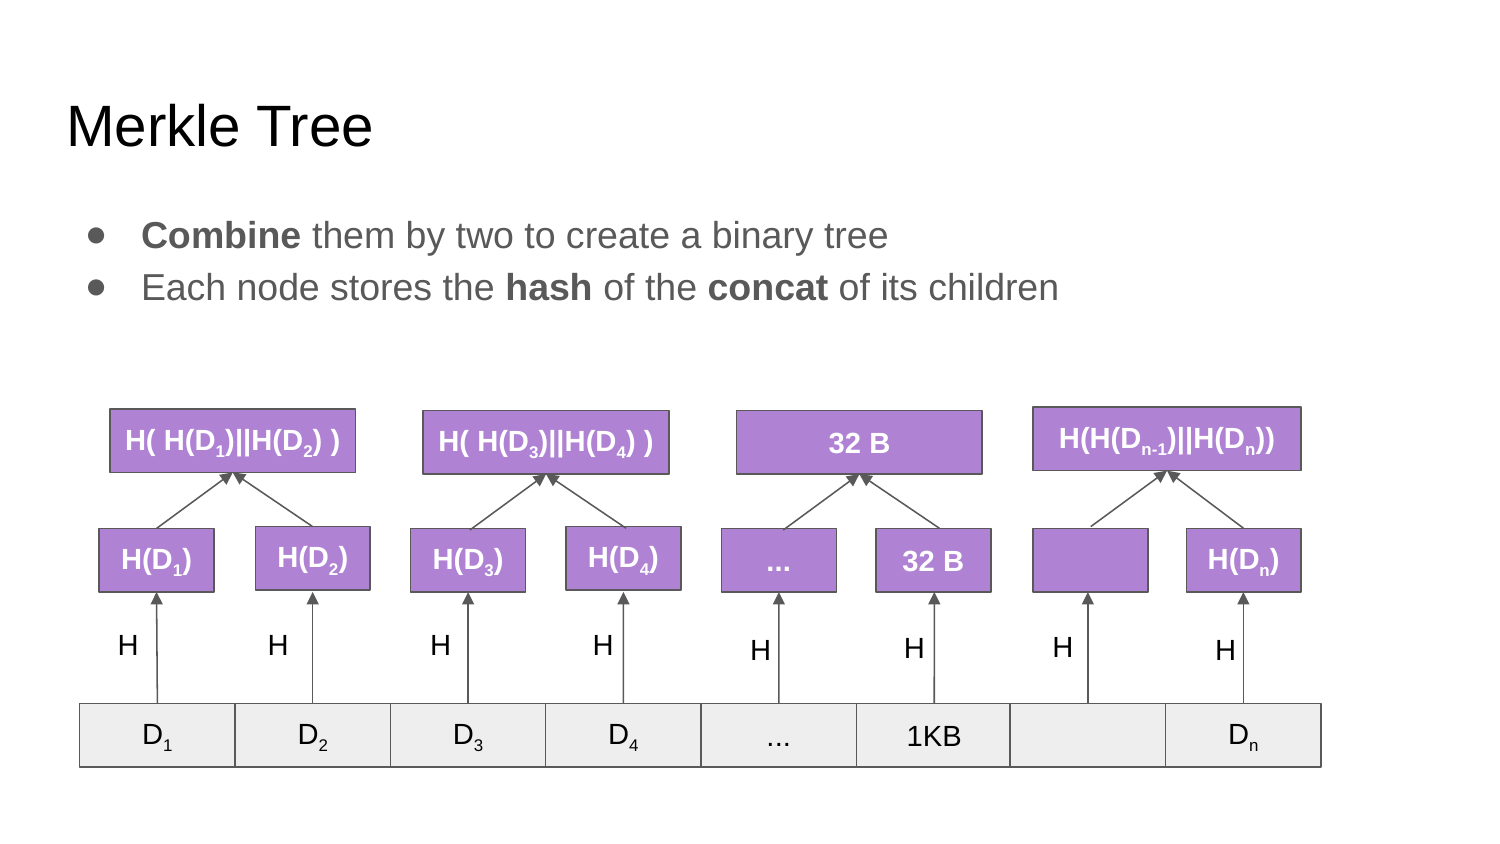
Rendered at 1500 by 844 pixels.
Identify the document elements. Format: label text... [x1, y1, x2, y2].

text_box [156, 472, 230, 529]
list Combine them by two to create a binary tree Each node stores the hash of the concat of its children [51, 189, 1449, 364]
text_box [1010, 703, 1165, 767]
text_box D4 [545, 703, 700, 767]
text_box H( H(D3)||H(D4) ) [423, 410, 669, 475]
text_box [859, 473, 940, 529]
text_box H(D4) [566, 526, 681, 591]
text_box ... [721, 528, 837, 592]
title Merkle Tree [51, 72, 1449, 167]
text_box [545, 473, 627, 529]
text_box H [252, 611, 301, 675]
text_box H [1200, 615, 1239, 680]
text_box H(D1) [99, 528, 214, 592]
text_box H(D3) [410, 528, 526, 592]
text_box ... [700, 703, 856, 767]
text_box H [415, 611, 463, 675]
text_box D3 [390, 703, 545, 767]
text_box H(H(Dn-1)||H(Dn)) [1032, 407, 1302, 471]
text_box H [102, 611, 151, 675]
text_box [1166, 470, 1244, 529]
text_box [232, 472, 313, 527]
text_box Dn [1165, 703, 1322, 767]
text_box 1KB [856, 703, 1010, 767]
text_box 32 B [876, 528, 991, 592]
text_box H [888, 614, 929, 678]
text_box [782, 473, 858, 531]
text_box H [1037, 613, 1083, 677]
text_box H [735, 615, 774, 680]
text_box D1 [79, 703, 234, 767]
text_box H(D2) [255, 526, 371, 591]
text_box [1090, 470, 1165, 527]
text_box 32 B [736, 410, 983, 475]
text_box [1032, 528, 1148, 592]
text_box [469, 473, 544, 531]
text_box H( H(D1)||H(D2) ) [109, 408, 356, 473]
text_box H [577, 611, 619, 675]
text_box D2 [234, 703, 390, 767]
text_box H(Dn) [1186, 528, 1302, 592]
